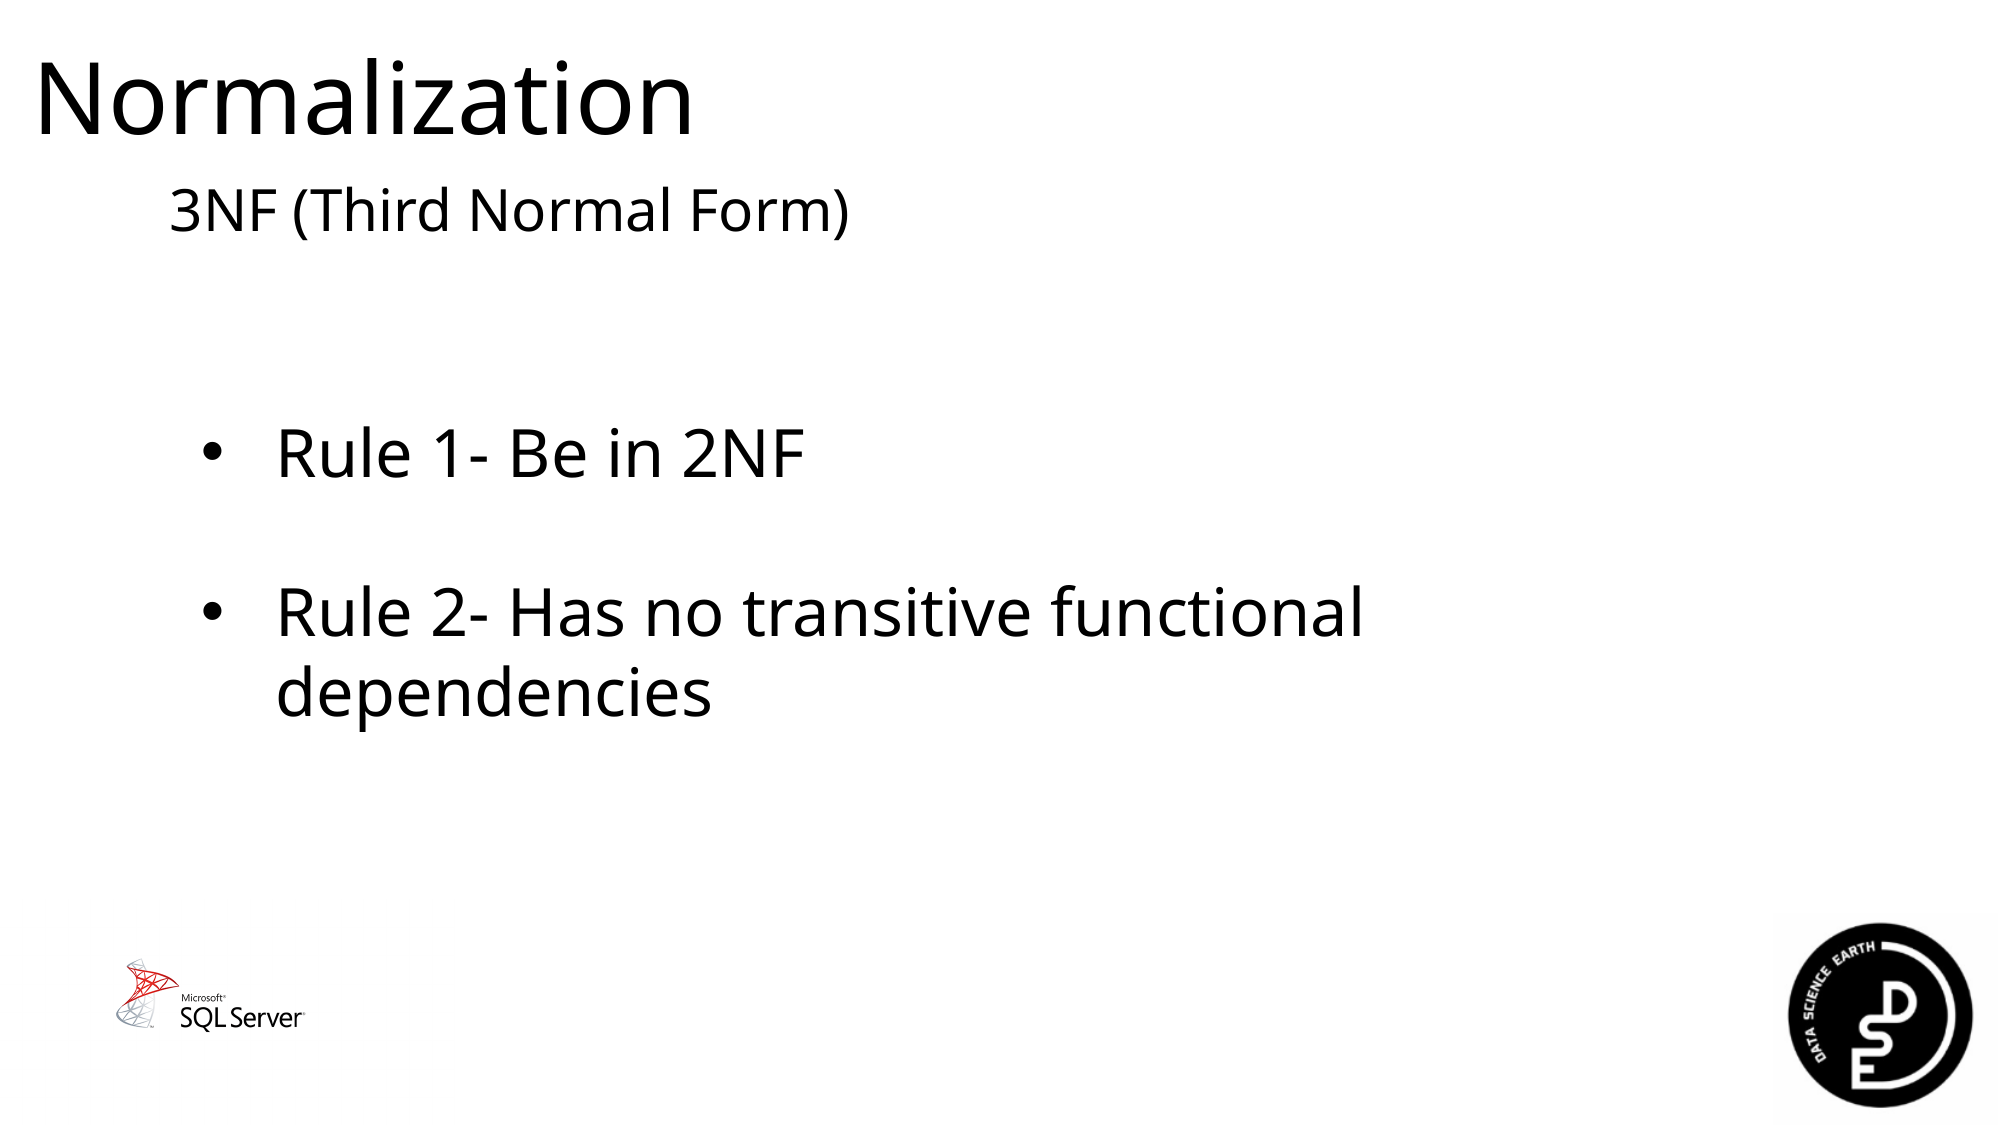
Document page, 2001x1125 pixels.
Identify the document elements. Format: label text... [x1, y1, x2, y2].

picture [0, 899, 455, 1125]
text_box Normalization [17, 27, 713, 162]
text_box Rule 1- Be in 2NF Rule 2- Has no transitive functional dependencies [186, 402, 1831, 738]
picture [1773, 913, 2000, 1125]
text_box 3NF (Third Normal Form) [155, 95, 866, 251]
